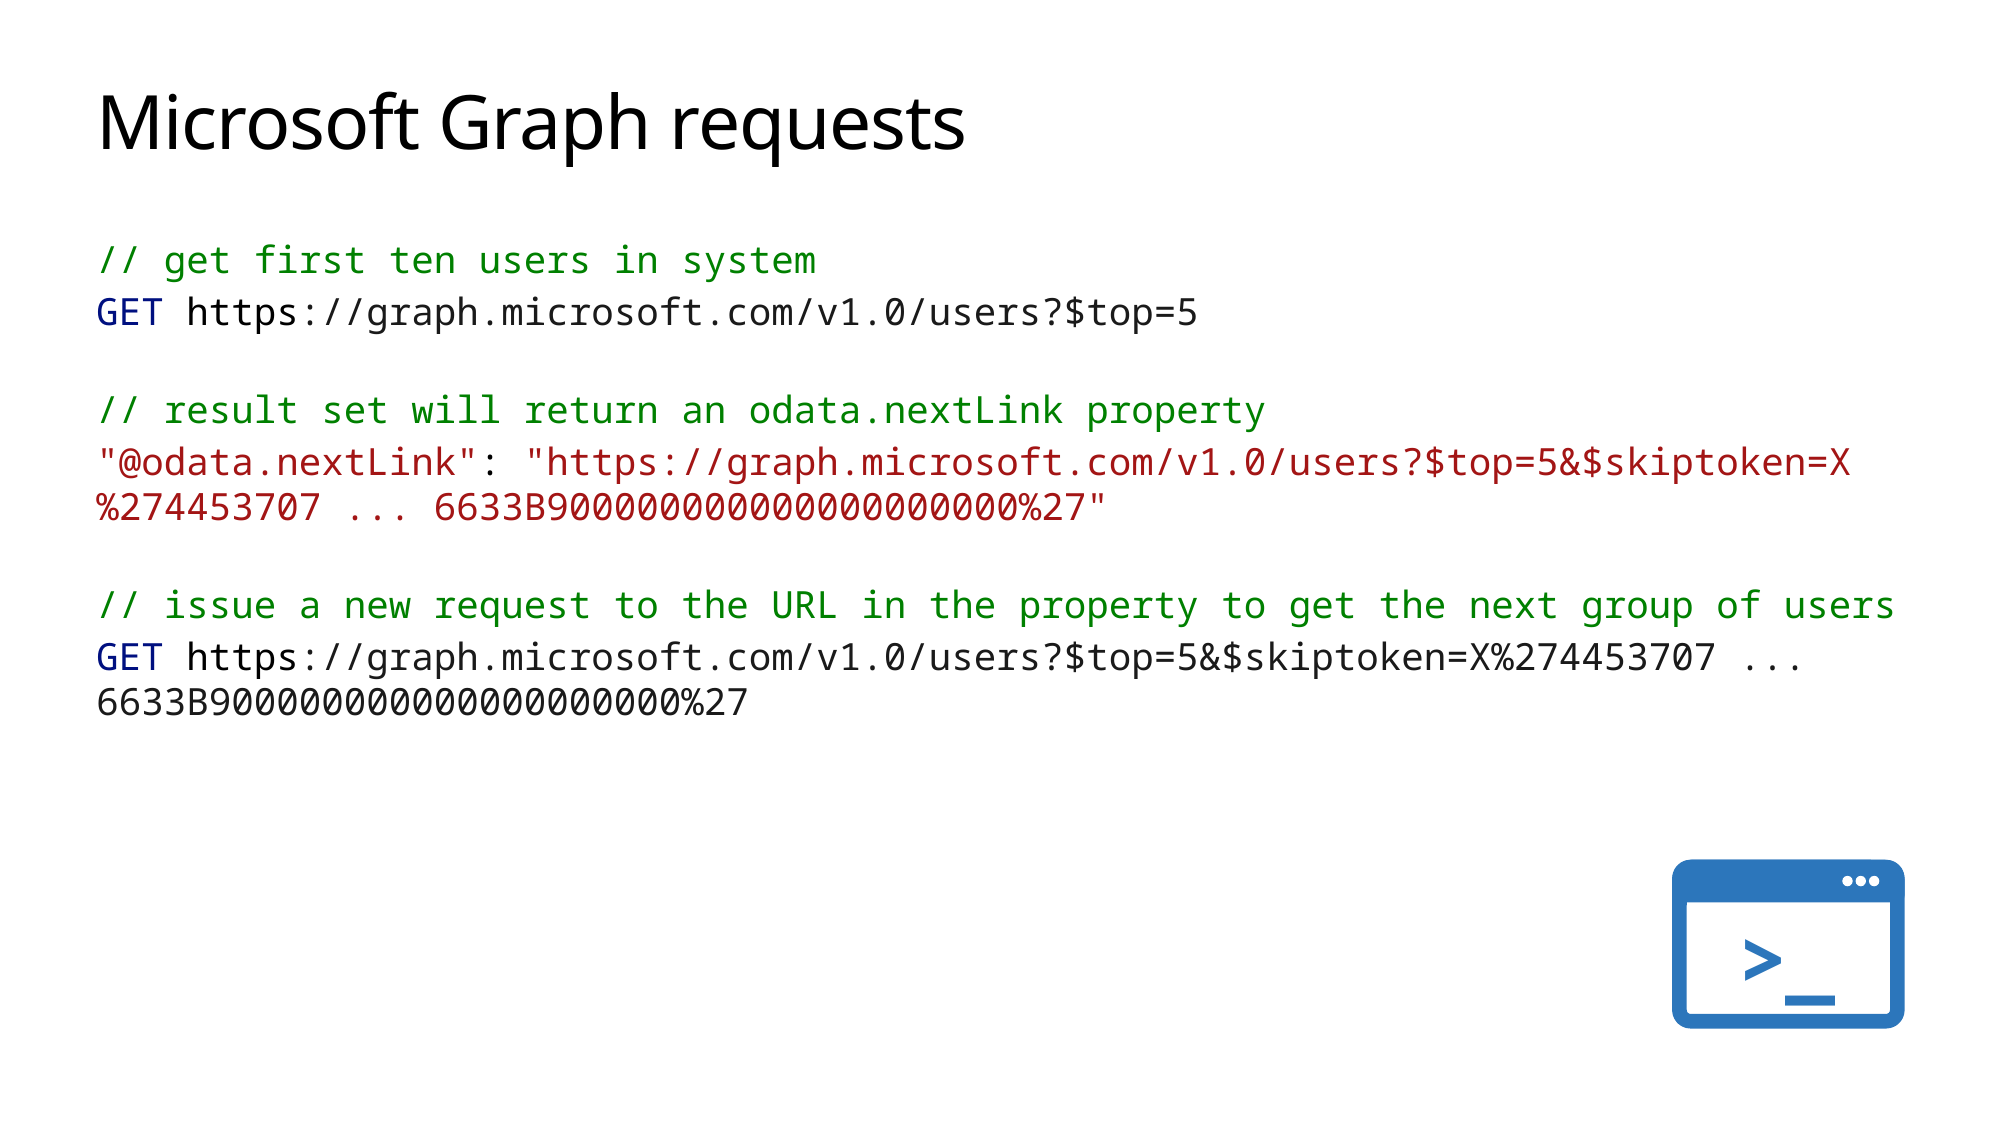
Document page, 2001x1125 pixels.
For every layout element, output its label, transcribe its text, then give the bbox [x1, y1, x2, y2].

title Microsoft Graph requests [96, 75, 1904, 166]
list // get first ten users in system GET https://graph.microsoft.com/v1.0/users?$top=5 // result set will return an odata.nextLink property "@odata.nextLink": "https://graph.microsoft.com/v1.0/users?$top=5&$skiptoken=X%274453707 ... 6633B900000000000000000000%27" // issue a new request to the URL in the property to get the next group of users GET https://graph.microsoft.com/v1.0/users?$top=5&$skiptoken=X%274453707 ... 6633B900000000000000000000%27 [96, 235, 1904, 781]
